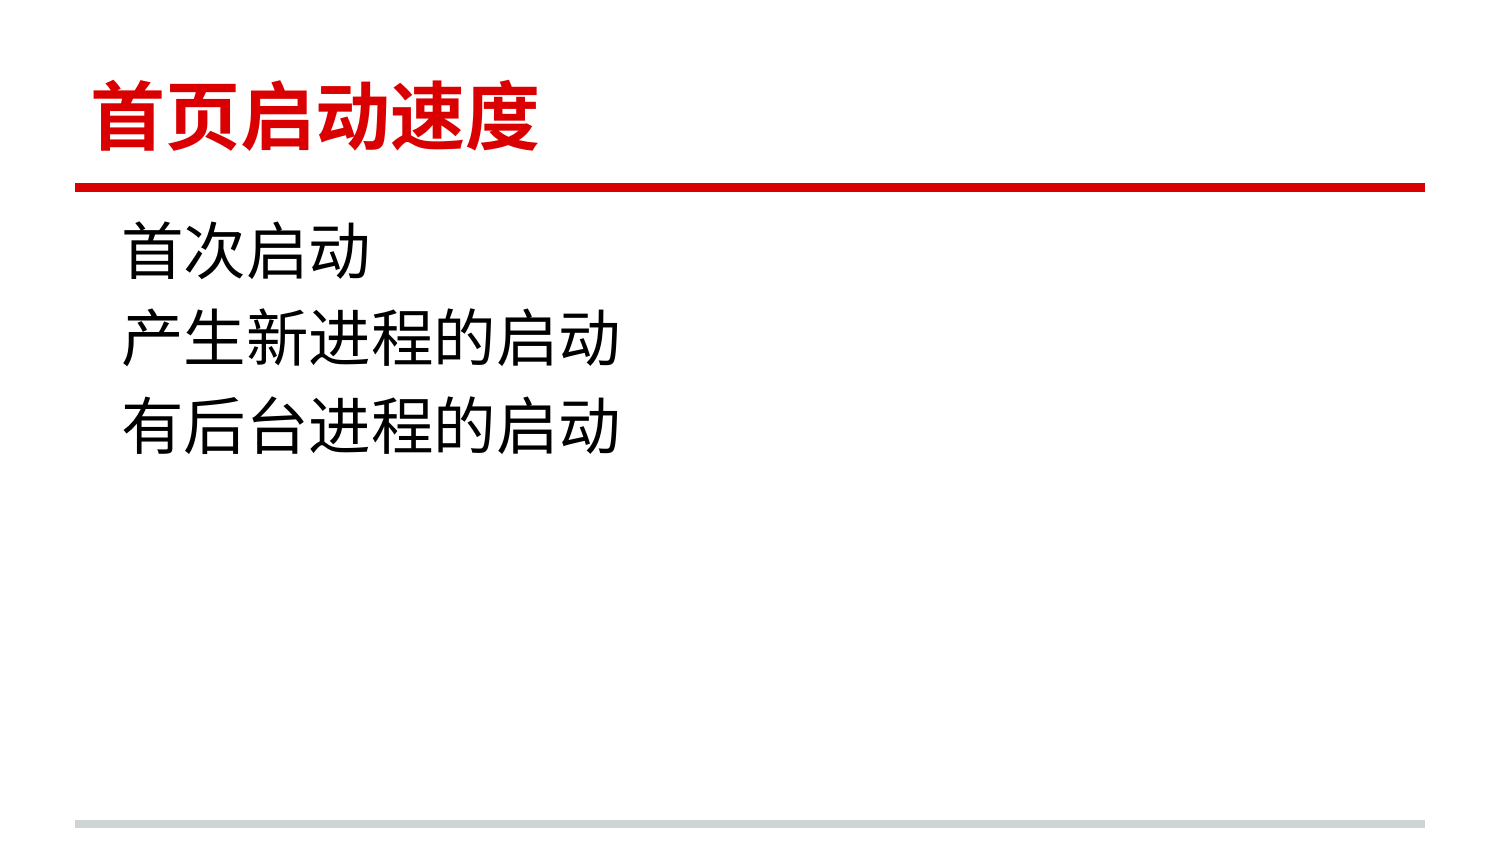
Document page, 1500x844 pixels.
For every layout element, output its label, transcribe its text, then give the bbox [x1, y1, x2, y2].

list 首次启动 产生新进程的启动 有后台进程的启动 [75, 196, 1425, 808]
title 首页启动速度 [75, 33, 1425, 175]
